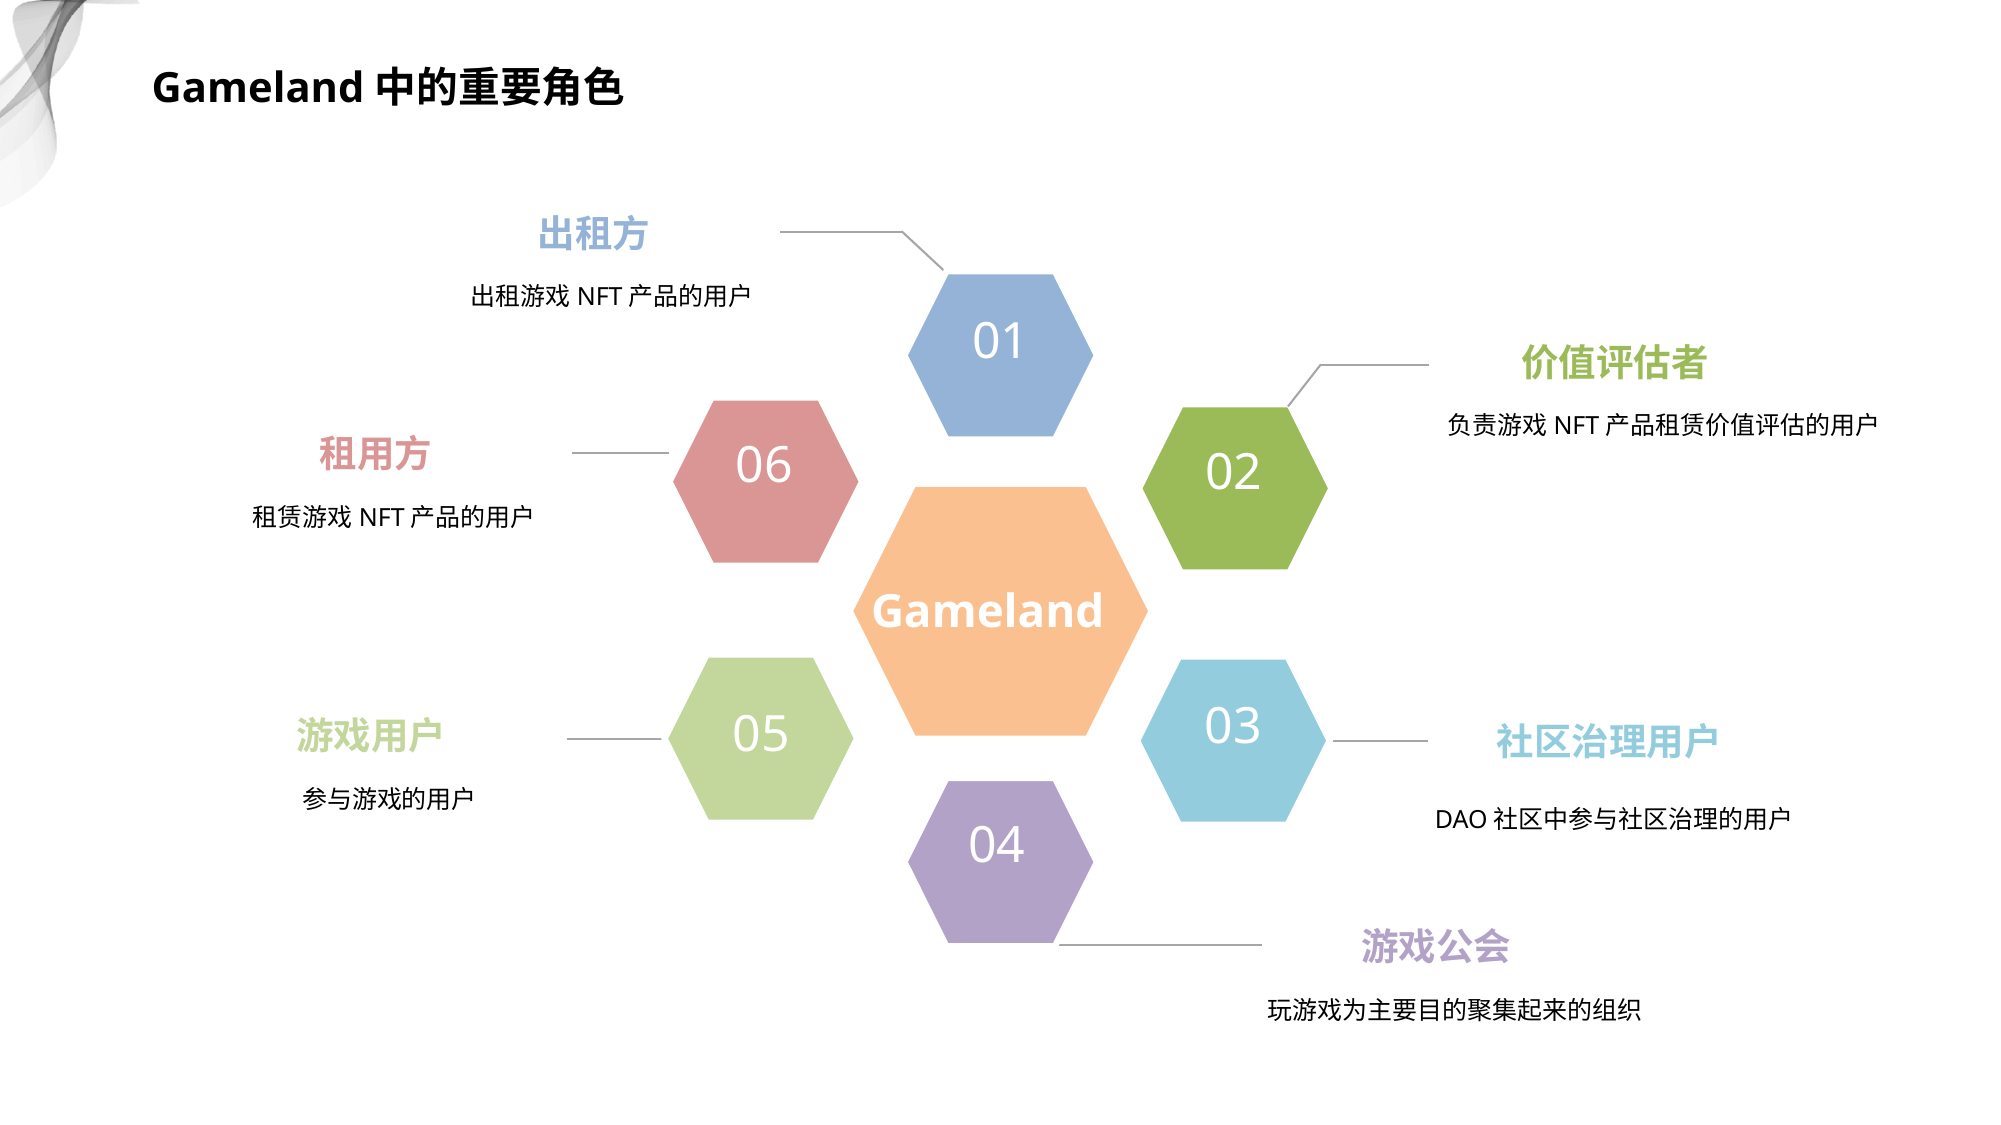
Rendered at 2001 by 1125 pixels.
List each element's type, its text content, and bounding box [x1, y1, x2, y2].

text_box 游戏用户 [281, 704, 461, 765]
text_box DAO社区中参与社区治理的用户 [1430, 781, 1878, 841]
text_box 游戏公会 [1346, 915, 1527, 976]
text_box 出租方 [522, 202, 665, 263]
text_box 租赁游戏NFT产品的用户 [186, 493, 566, 539]
text_box 租用方 [304, 422, 447, 483]
text_box Gameland中的重要角色 [136, 53, 720, 118]
text_box 参与游戏的用户 [182, 775, 566, 821]
text_box 社区治理用户 [1482, 710, 1737, 771]
text_box 出租游戏NFT产品的用户 [404, 273, 566, 318]
picture [0, 0, 267, 372]
text_box 价值评估者 [1506, 331, 1724, 392]
text_box 负责游戏NFT产品租赁价值评估的用户 [1430, 402, 1903, 447]
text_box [566, 231, 1430, 947]
text_box 玩游戏为主要目的聚集起来的组织 [1247, 986, 1663, 1032]
